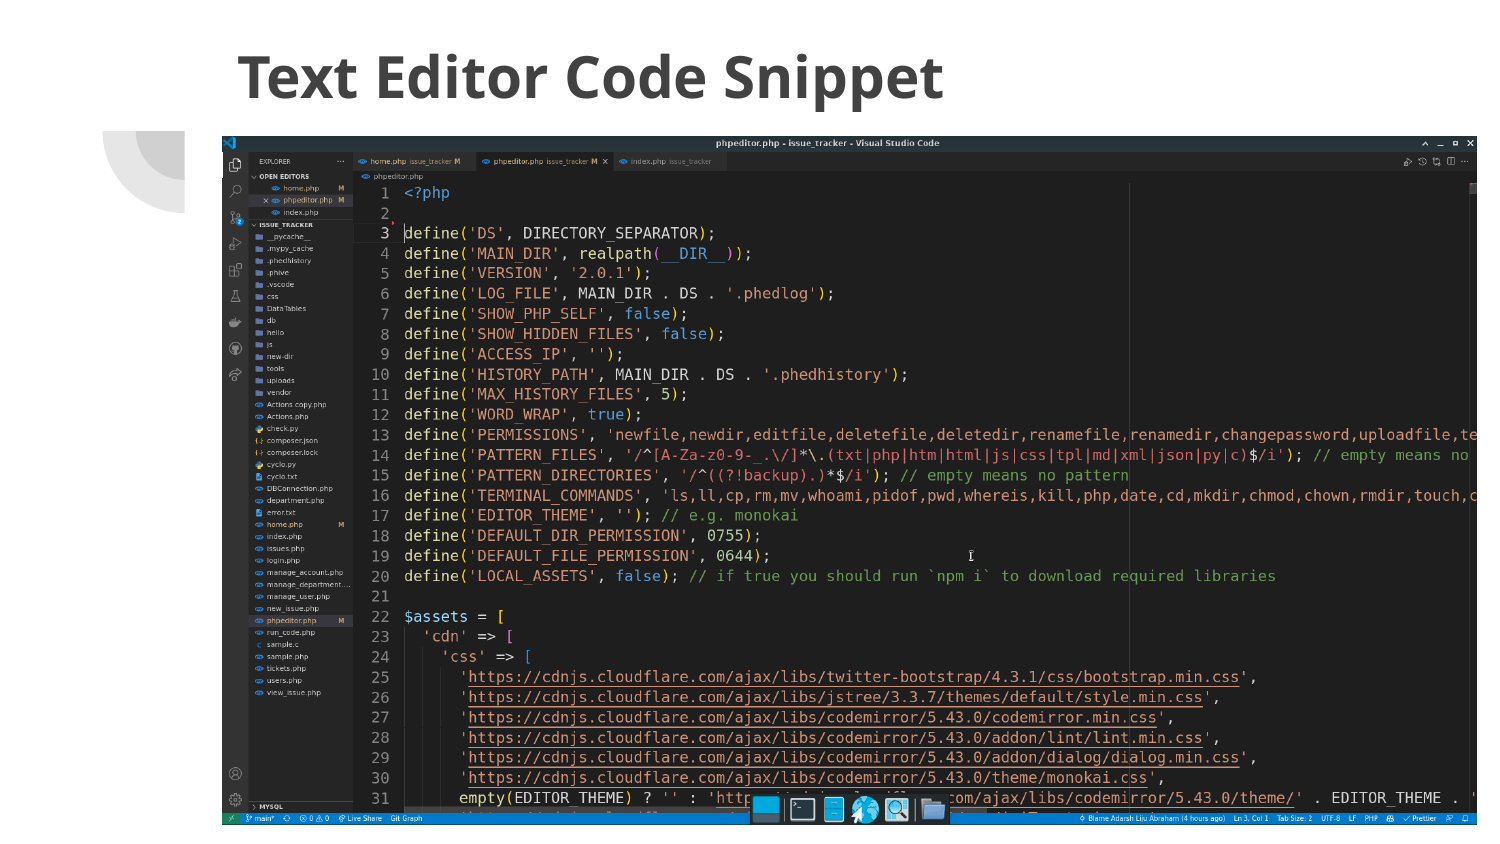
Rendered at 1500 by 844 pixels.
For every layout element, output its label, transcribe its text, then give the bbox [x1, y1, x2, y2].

picture [221, 136, 1477, 825]
title Text Editor Code Snippet [222, 21, 1376, 135]
